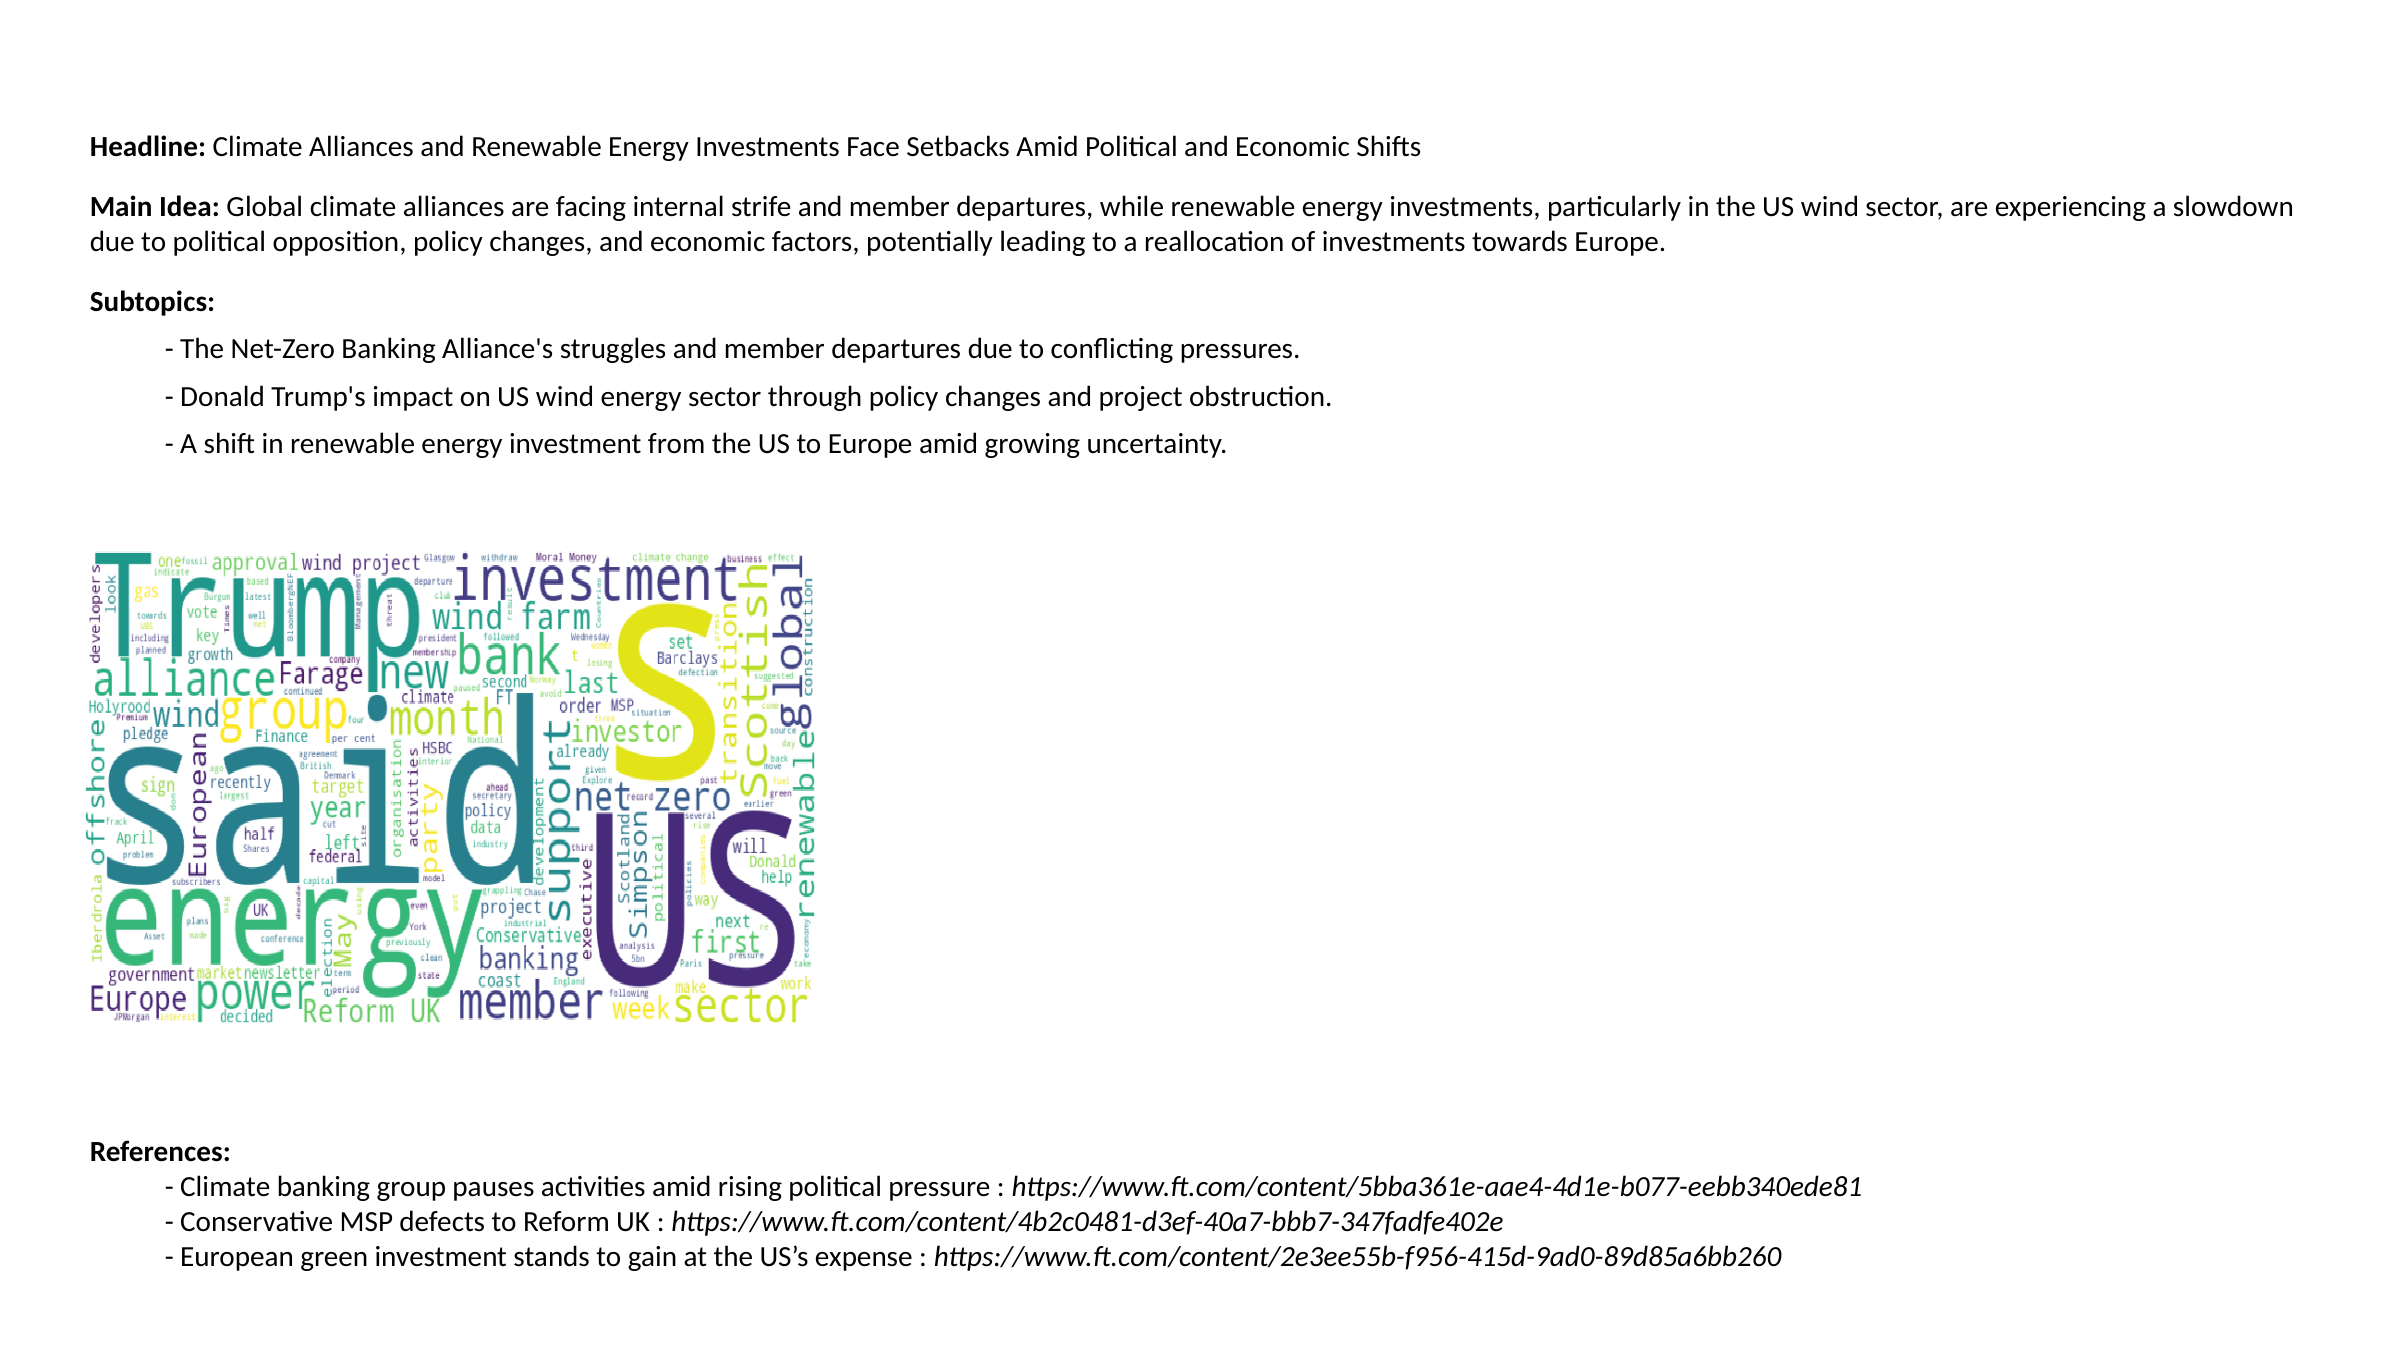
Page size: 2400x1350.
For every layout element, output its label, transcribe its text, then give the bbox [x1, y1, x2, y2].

text_box Headline: Climate Alliances and Renewable Energy Investments Face Setbacks Amid Political and Economic Shifts Main Idea: Global climate alliances are facing internal strife and member departures, while renewable energy investments, particularly in the US wind sector, are experiencing a slowdown due to political opposition, policy changes, and economic factors, potentially leading to a reallocation of investments towards Europe. Subtopics: - The Net-Zero Banking Alliance's struggles and member departures due to conflicting pressures. - Donald Trump's impact on US wind energy sector through policy changes and project obstruction. - A shift in renewable energy investment from the US to Europe amid growing uncertainty. [74, 74, 2325, 467]
text_box References: - Climate banking group pauses activities amid rising political pressure : https://www.ft.com/content/5bba361e-aae4-4d1e-b077-eebb340ede81 - Conservative MSP defects to Reform UK : https://www.ft.com/content/4b2c0481-d3ef-40a7-bbb7-347fadfe402e - European green investment stands to gain at the US’s expense : https://www.ft.com/content/2e3ee55b-f956-415d-9ad0-89d85a6bb260 [74, 1079, 2325, 1280]
picture [74, 539, 826, 1039]
